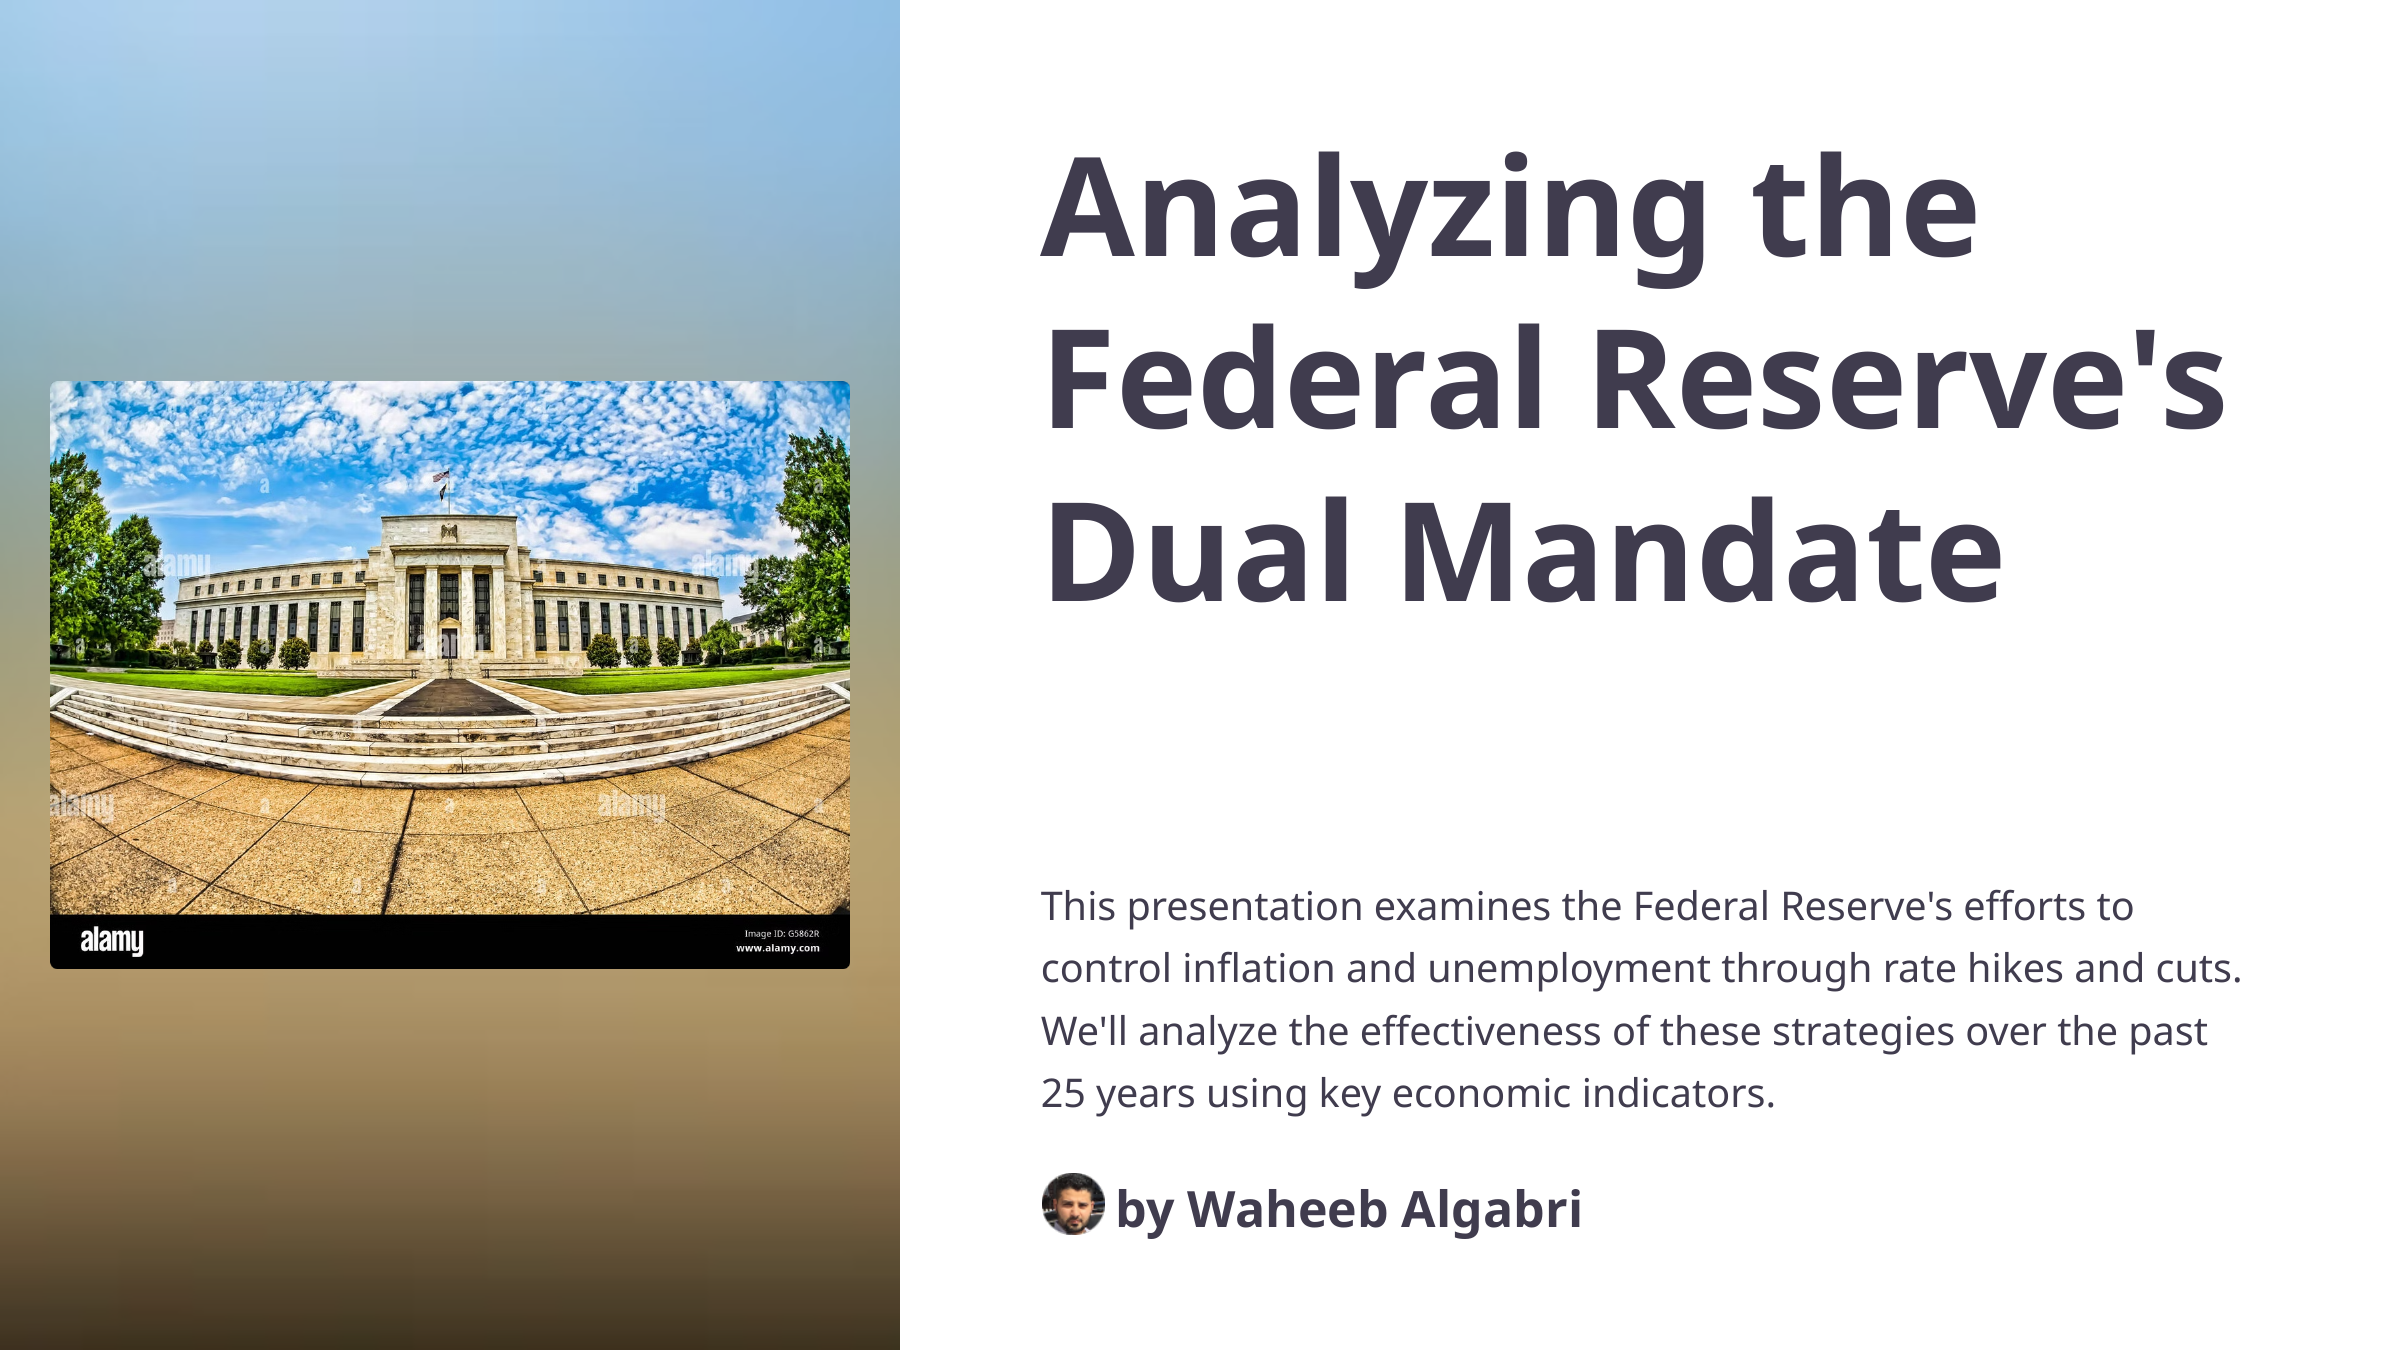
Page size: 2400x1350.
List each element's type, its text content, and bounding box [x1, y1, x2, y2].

picture [1041, 1172, 1105, 1236]
text_box by Waheeb Algabri [1115, 1168, 1584, 1238]
picture [0, 0, 901, 1350]
text_box Analyzing the Federal Reserve's Dual Mandate [1040, 110, 2259, 630]
text_box This presentation examines the Federal Reserve's efforts to control inflation and unemployment through rate hikes and cuts. We'll analyze the effectiveness of these strategies over the past 25 years using key economic indicators. [1040, 865, 2259, 1116]
